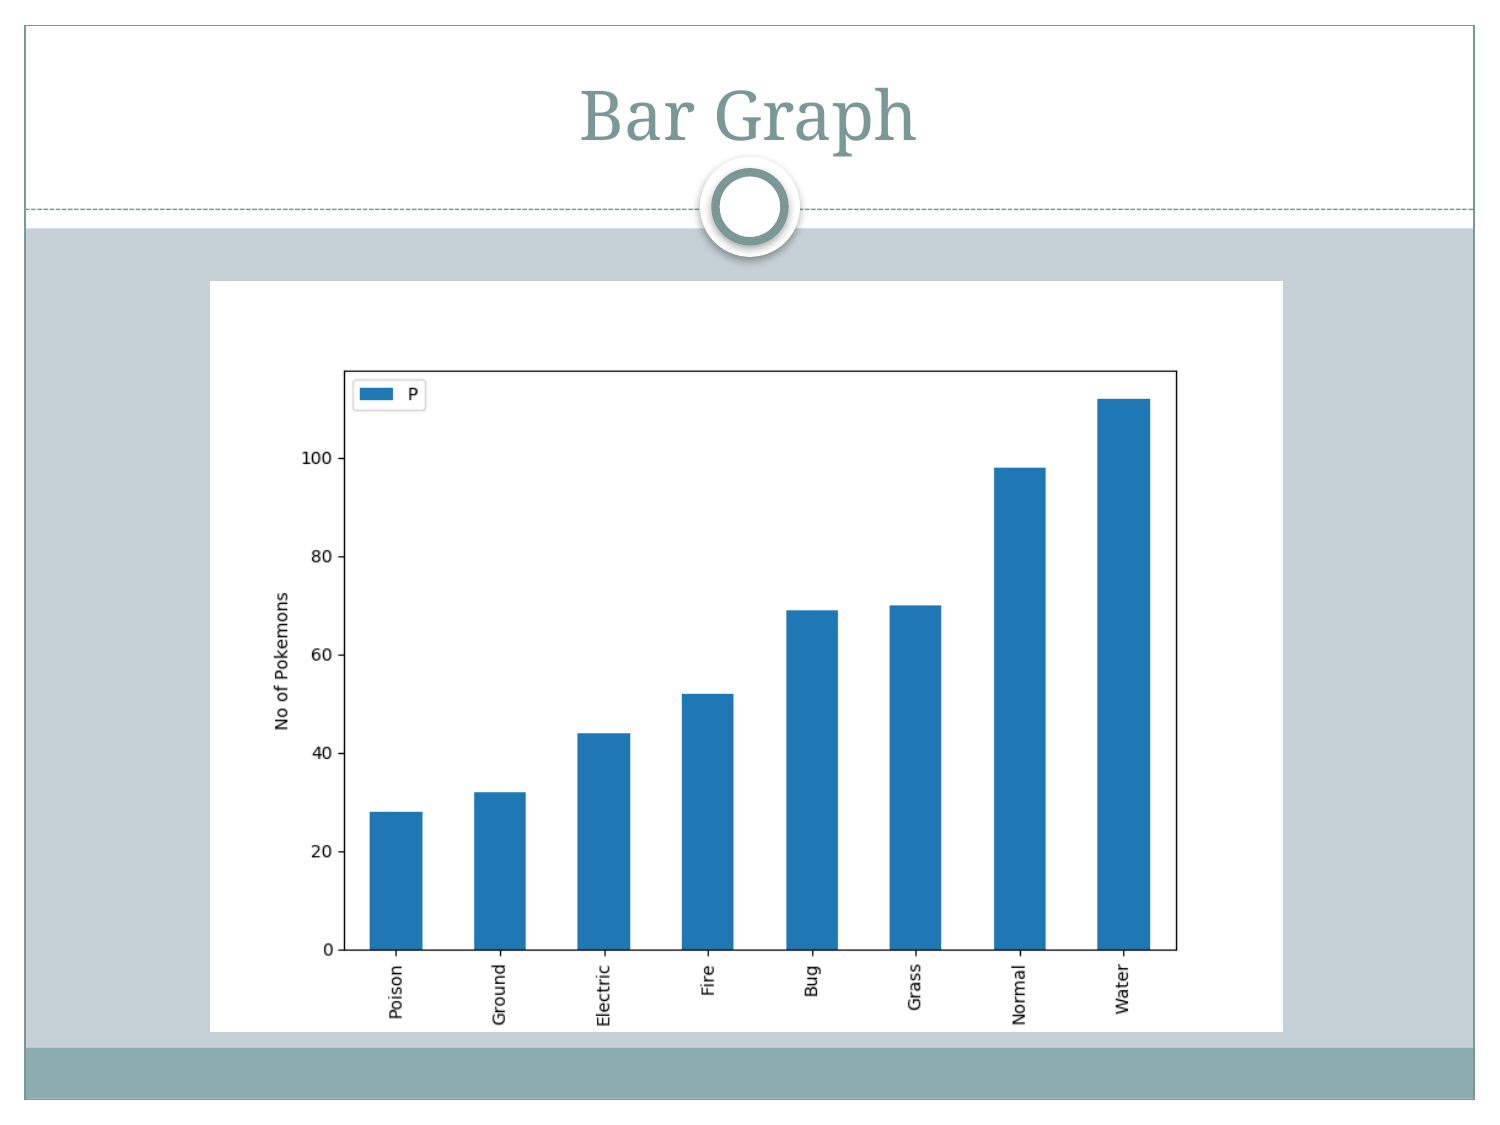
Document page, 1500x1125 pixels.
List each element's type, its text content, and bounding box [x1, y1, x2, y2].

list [210, 280, 1283, 1032]
title Bar Graph [49, 37, 1450, 162]
